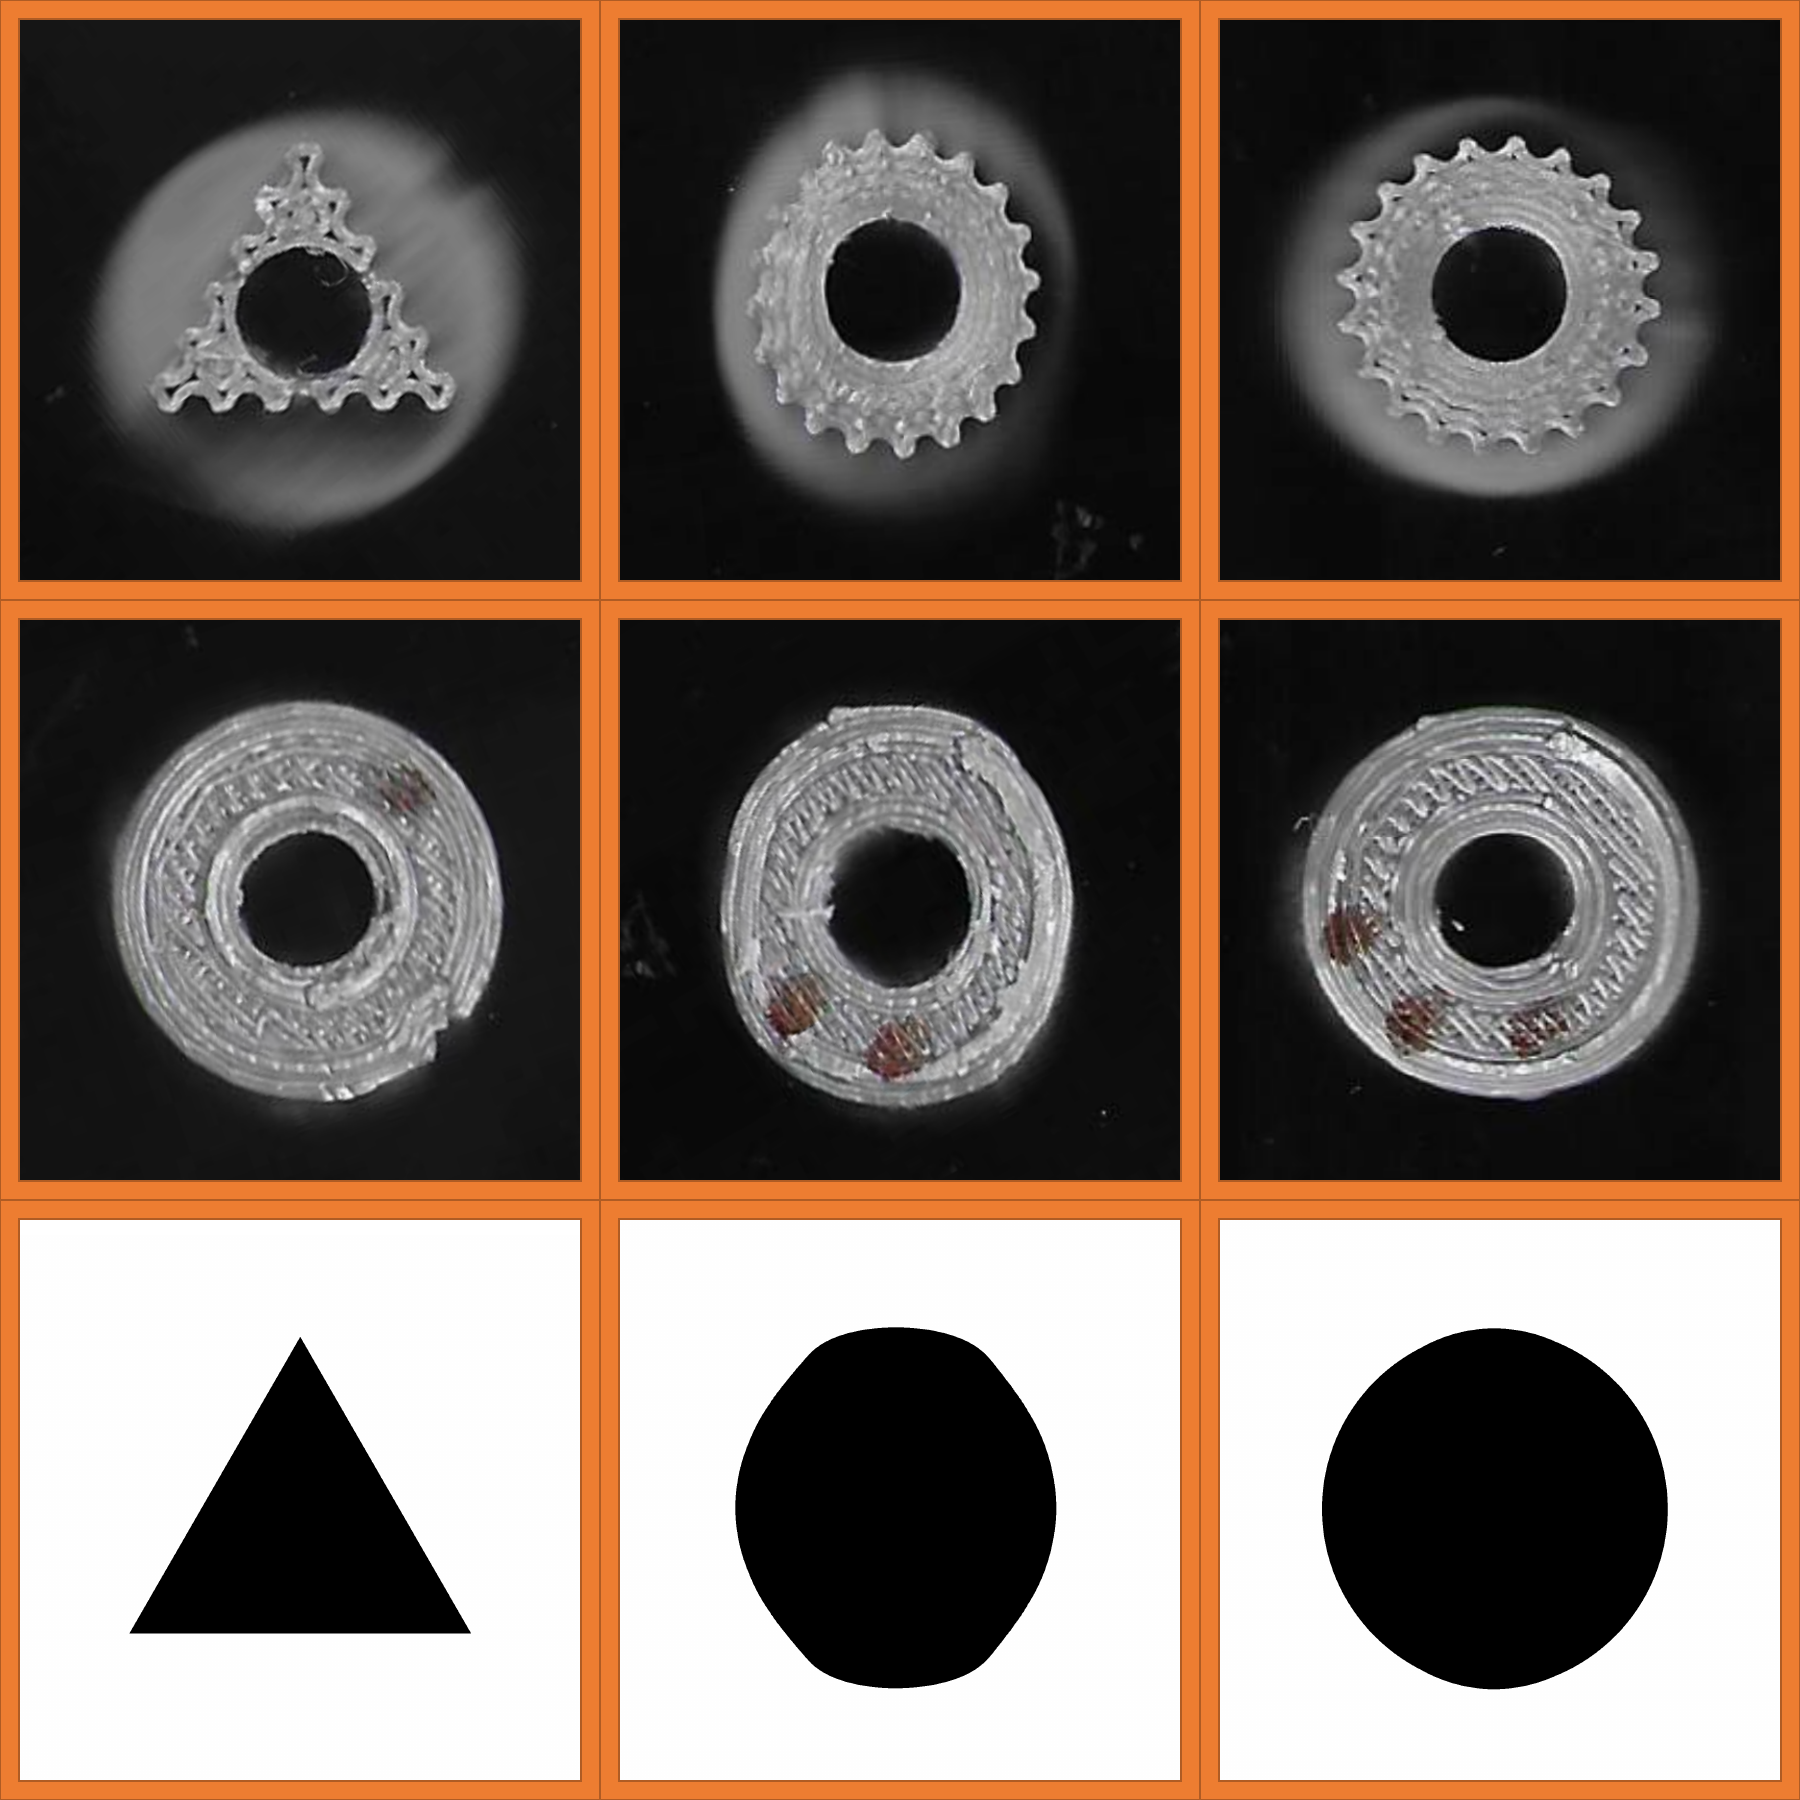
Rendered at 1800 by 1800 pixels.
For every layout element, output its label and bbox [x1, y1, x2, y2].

picture [0, 0, 1800, 1203]
text_box [599, 1199, 1199, 1208]
text_box [0, 1203, 599, 1800]
text_box [599, 1793, 1199, 1800]
picture [4, 1207, 1796, 1794]
text_box [1199, 1203, 1800, 1800]
